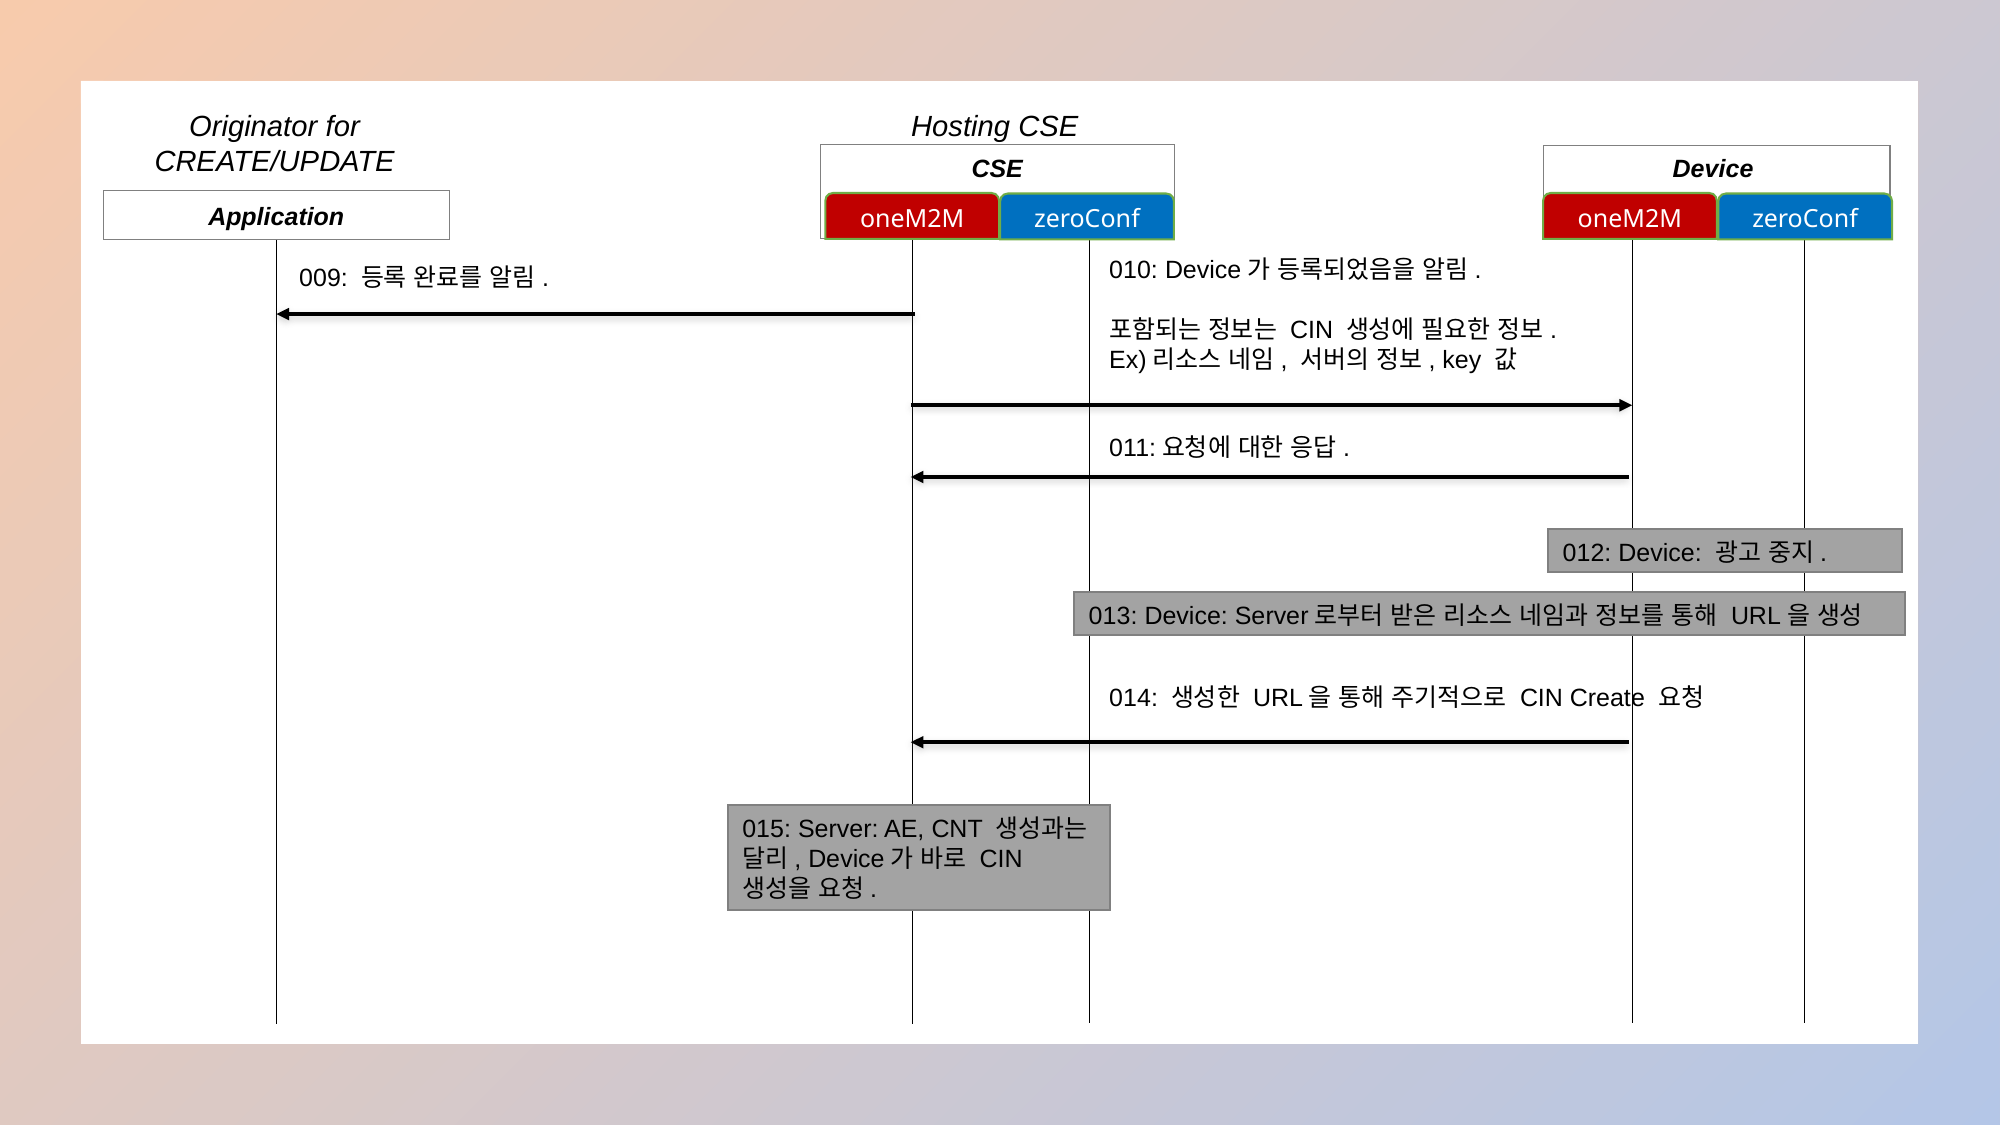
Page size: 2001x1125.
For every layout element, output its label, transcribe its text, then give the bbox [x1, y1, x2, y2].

text_box 012: Device: 광고 중지. [1892, 528, 1903, 573]
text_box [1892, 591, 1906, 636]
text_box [92, 99, 1892, 1025]
